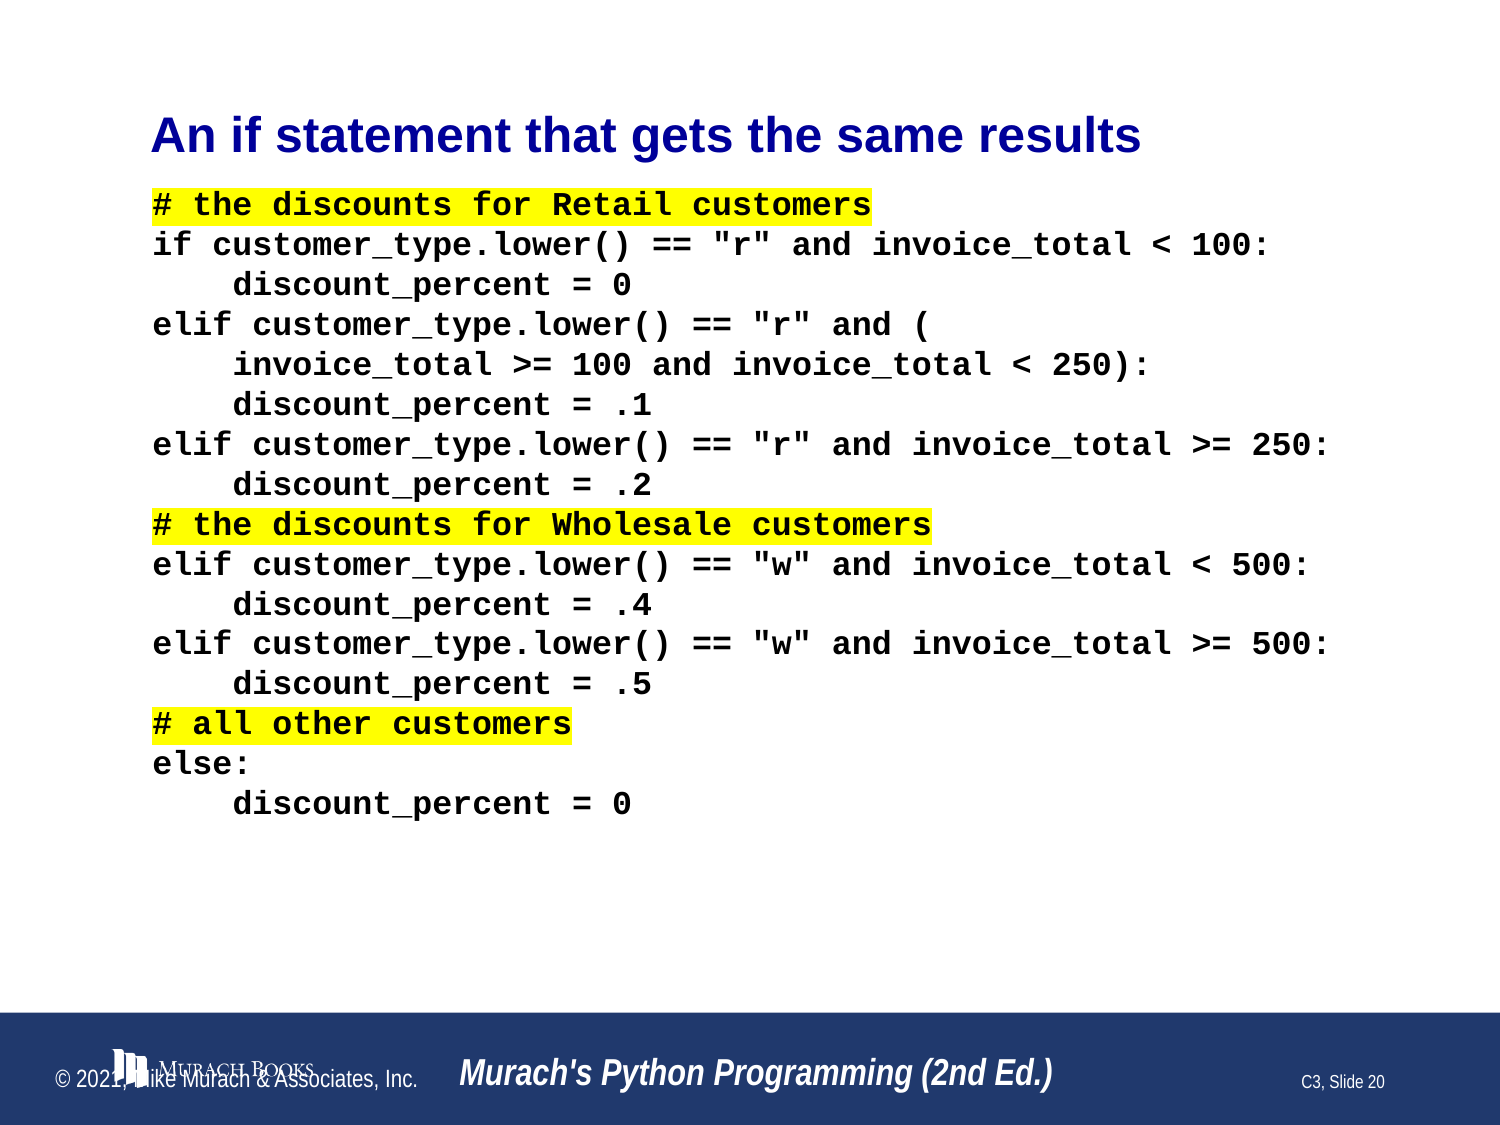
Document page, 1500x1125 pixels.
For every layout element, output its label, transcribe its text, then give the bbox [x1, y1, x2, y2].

slide_number C3, Slide 20 [1087, 1025, 1400, 1100]
footer © 2021, Mike Murach & Associates, Inc. [12, 1025, 463, 1100]
slide_number Murach's Python Programming (2nd Ed.) [463, 1025, 1075, 1100]
list # the discounts for Retail customers if customer_type.lower() == "r" and invoice_total < 100: discount_percent = 0 elif customer_type.lower() == "r" and ( invoice_total >= 100 and invoice_total < 250): discount_percent = .1 elif customer_type.lower() == "r" and invoice_total >= 250: discount_percent = .2 # the discounts for Wholesale customers elif customer_type.lower() == "w" and invoice_total < 500: discount_percent = .4 elif customer_type.lower() == "w" and invoice_total >= 500: discount_percent = .5 # all other customers else: discount_percent = 0 [137, 174, 1368, 975]
title An if statement that gets the same results [150, 102, 1350, 164]
